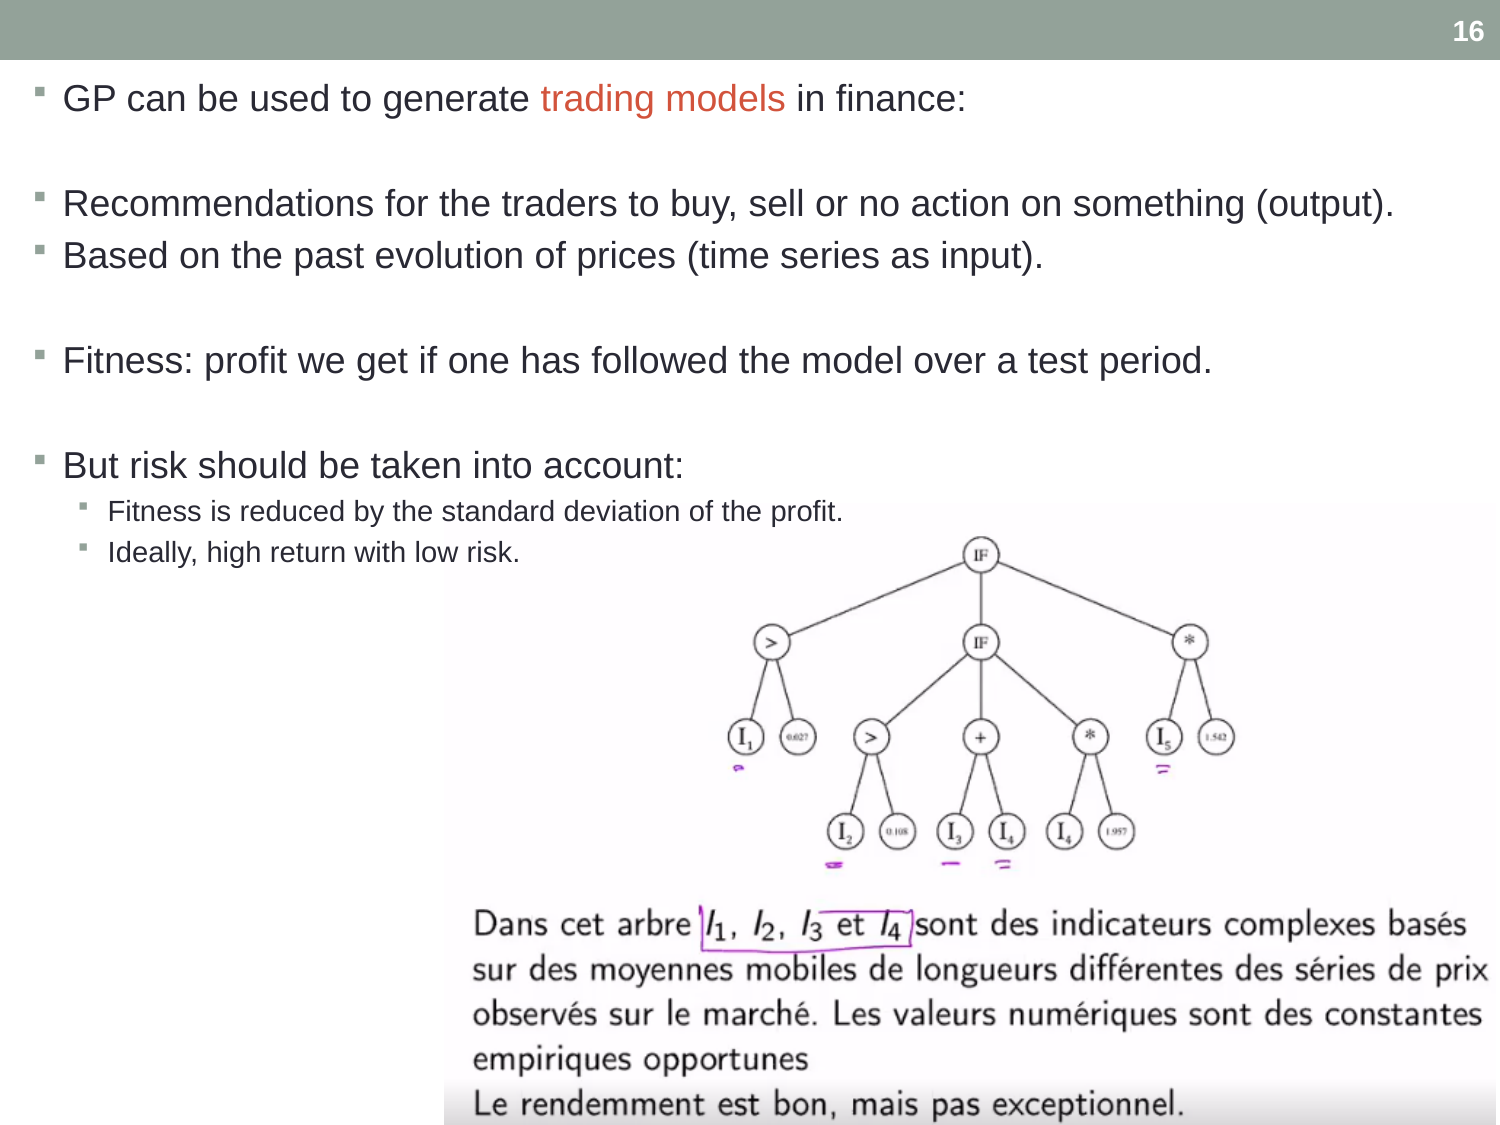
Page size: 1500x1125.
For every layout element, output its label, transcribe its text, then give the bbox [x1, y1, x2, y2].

picture [443, 503, 1496, 1125]
list GP can be used to generate trading models in finance: Recommendations for the traders to buy, sell or no action on something (output). Based on the past evolution of prices (time series as input). Fitness: profit we get if one has followed the model over a test period. But risk should be taken into account: Fitness is reduced by the standard deviation of the profit. Ideally, high return with low risk. [17, 66, 1483, 1125]
slide_number 16 [1325, 3, 1500, 57]
